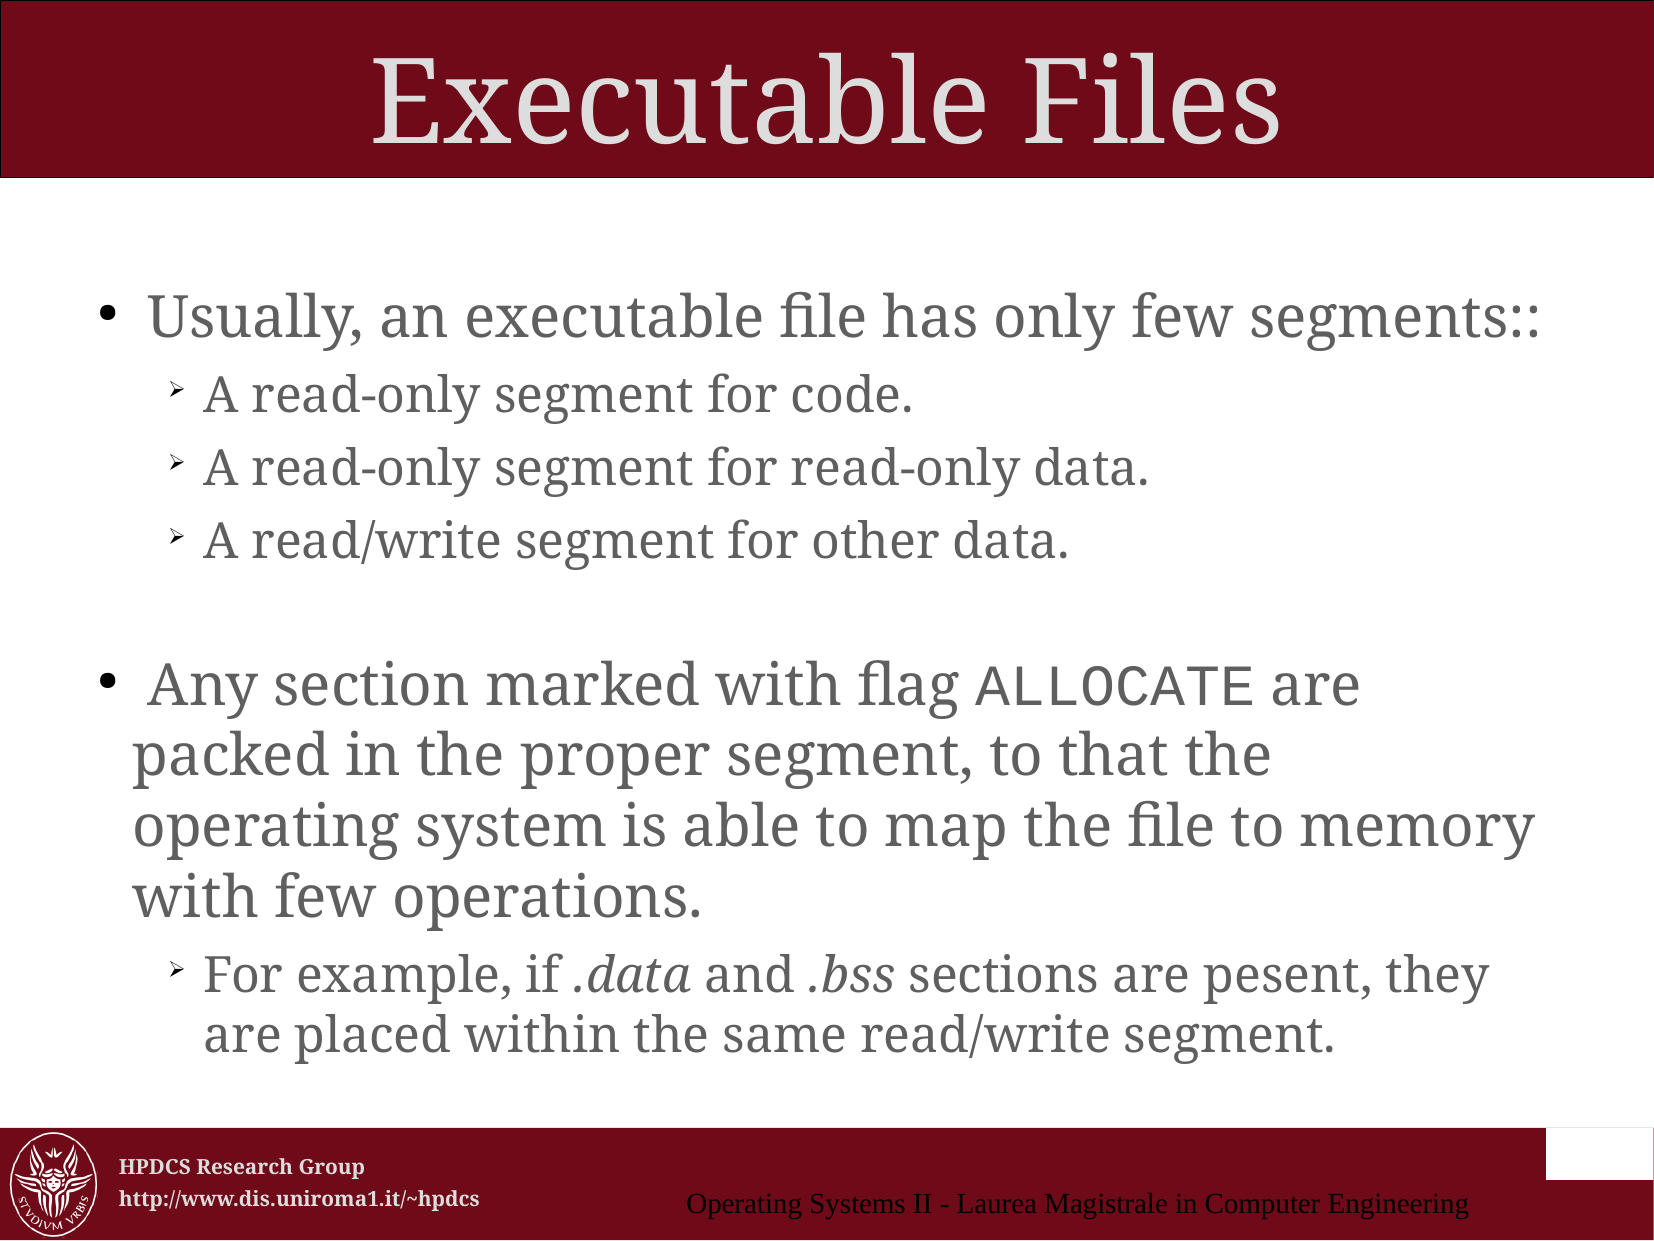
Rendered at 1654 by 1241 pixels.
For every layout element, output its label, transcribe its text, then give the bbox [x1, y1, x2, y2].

footer Operating Systems II - Laurea Magistrale in Computer Engineering [509, 1184, 1647, 1240]
picture [8, 1130, 98, 1238]
text_box Usually, an executable file has only few segments:: A read-only segment for code. A read-only segment for read-only data. A read/write segment for other data. Any section marked with flag ALLOCATE are packed in the proper segment, to that the operating system is able to map the file to memory with few operations. For example, if .data and .bss sections are pesent, they are placed within the same read/write segment. [82, 270, 1571, 1140]
text_box Executable Files [19, 0, 1634, 217]
